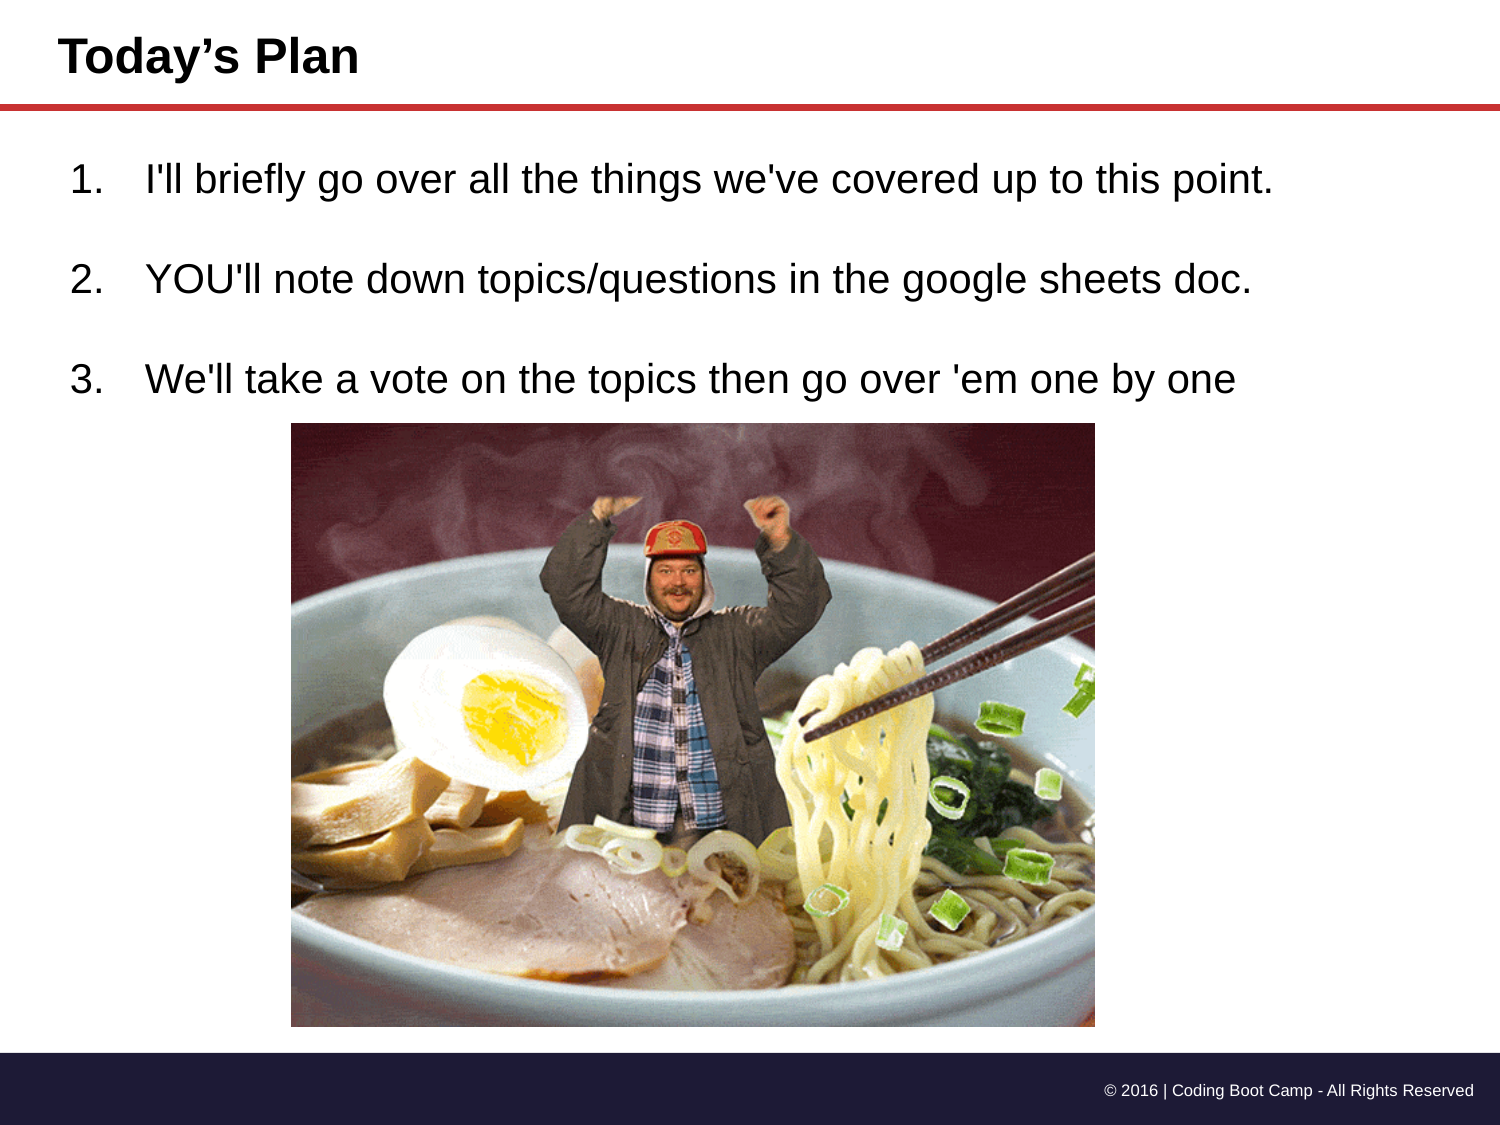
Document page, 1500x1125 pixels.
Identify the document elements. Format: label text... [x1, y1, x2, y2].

text_box I'll briefly go over all the things we've covered up to this point. YOU'll note down topics/questions in the google sheets doc. We'll take a vote on the topics then go over 'em one by one [24, 114, 1482, 410]
picture [291, 423, 1095, 1027]
text_box Today’s Plan [49, 16, 1188, 91]
